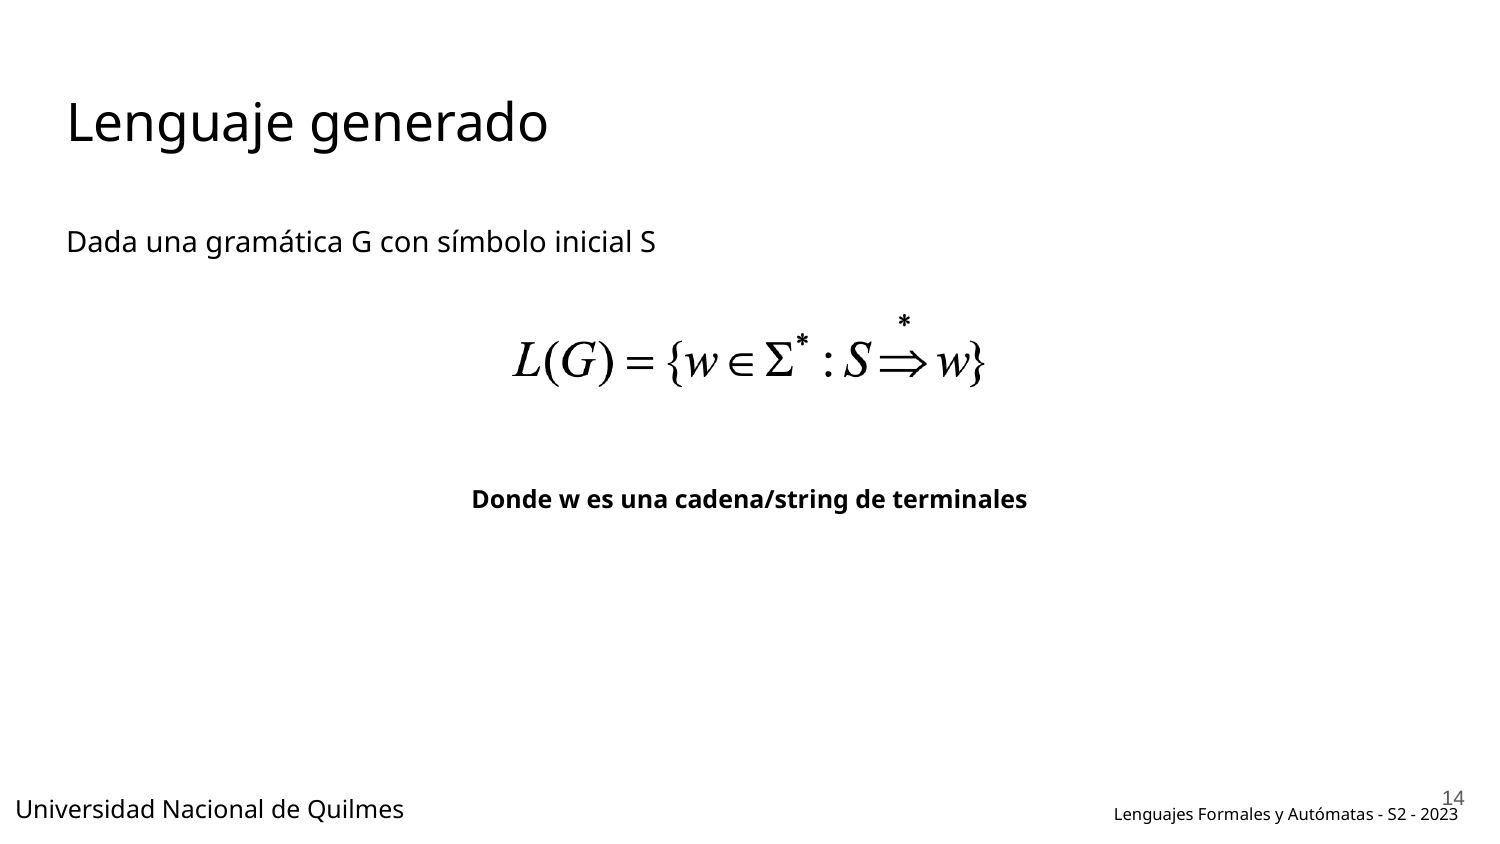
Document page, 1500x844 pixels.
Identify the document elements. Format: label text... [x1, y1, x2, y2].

list Dada una gramática G con símbolo inicial S Donde w es una cadena/string de terminales [51, 203, 1449, 764]
subtitle Universidad Nacional de Quilmes [0, 781, 524, 844]
title Lenguaje generado [51, 72, 1449, 167]
slide_number ‹#› [1389, 764, 1480, 830]
text_box Lenguajes Formales y Autómatas - S2 - 2023 [1098, 788, 1500, 837]
picture [504, 295, 996, 397]
